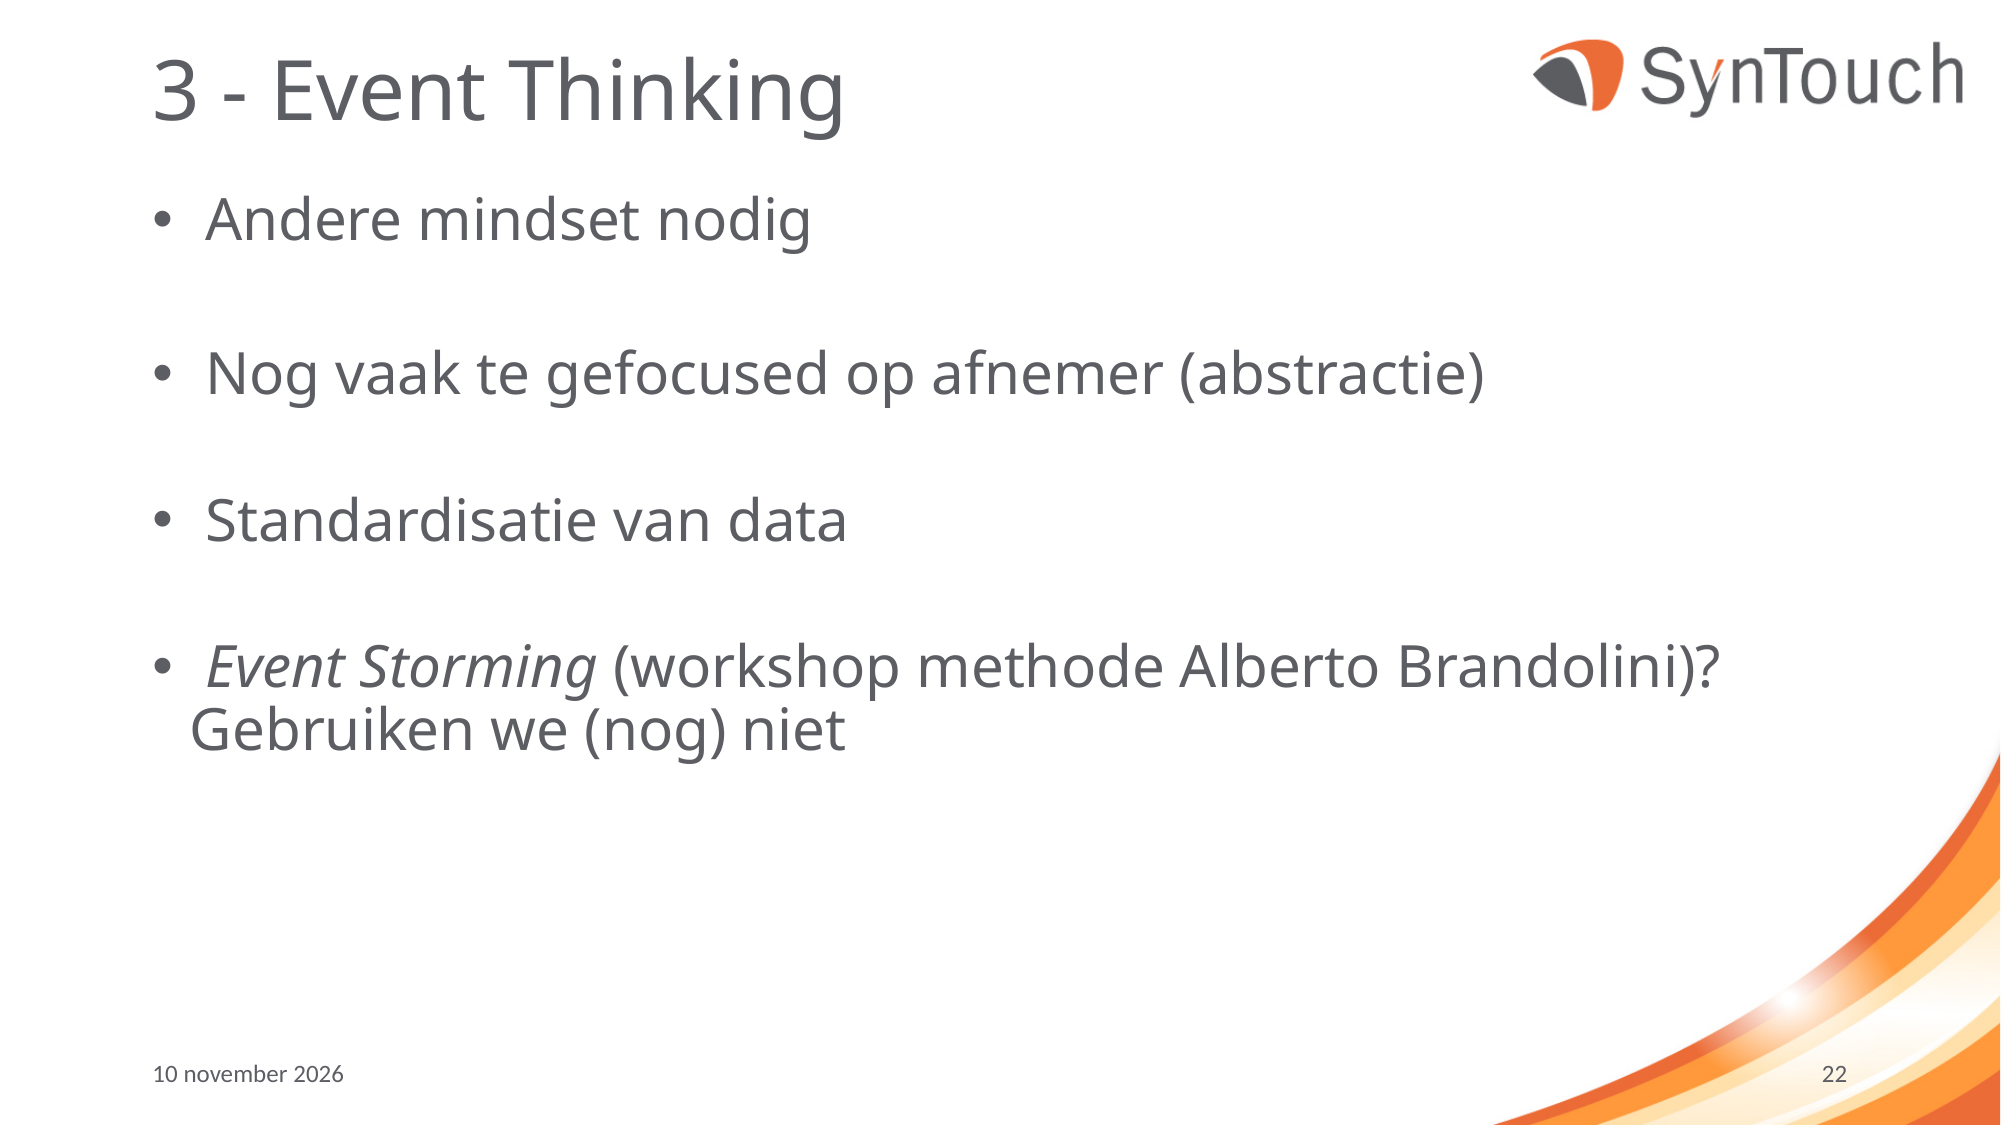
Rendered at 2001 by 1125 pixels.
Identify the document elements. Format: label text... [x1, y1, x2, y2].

list Andere mindset nodig Nog vaak te gefocused op afnemer (abstractie) Standardisatie van data Event Storming (workshop methode Alberto Brandolini)? Gebruiken we (nog) niet [137, 182, 1863, 1014]
title 3 - Event Thinking [137, 23, 1527, 163]
slide_number 22 [1412, 1042, 1863, 1103]
picture [0, 0, 2001, 1125]
slide_number september ’19 [137, 1042, 588, 1103]
